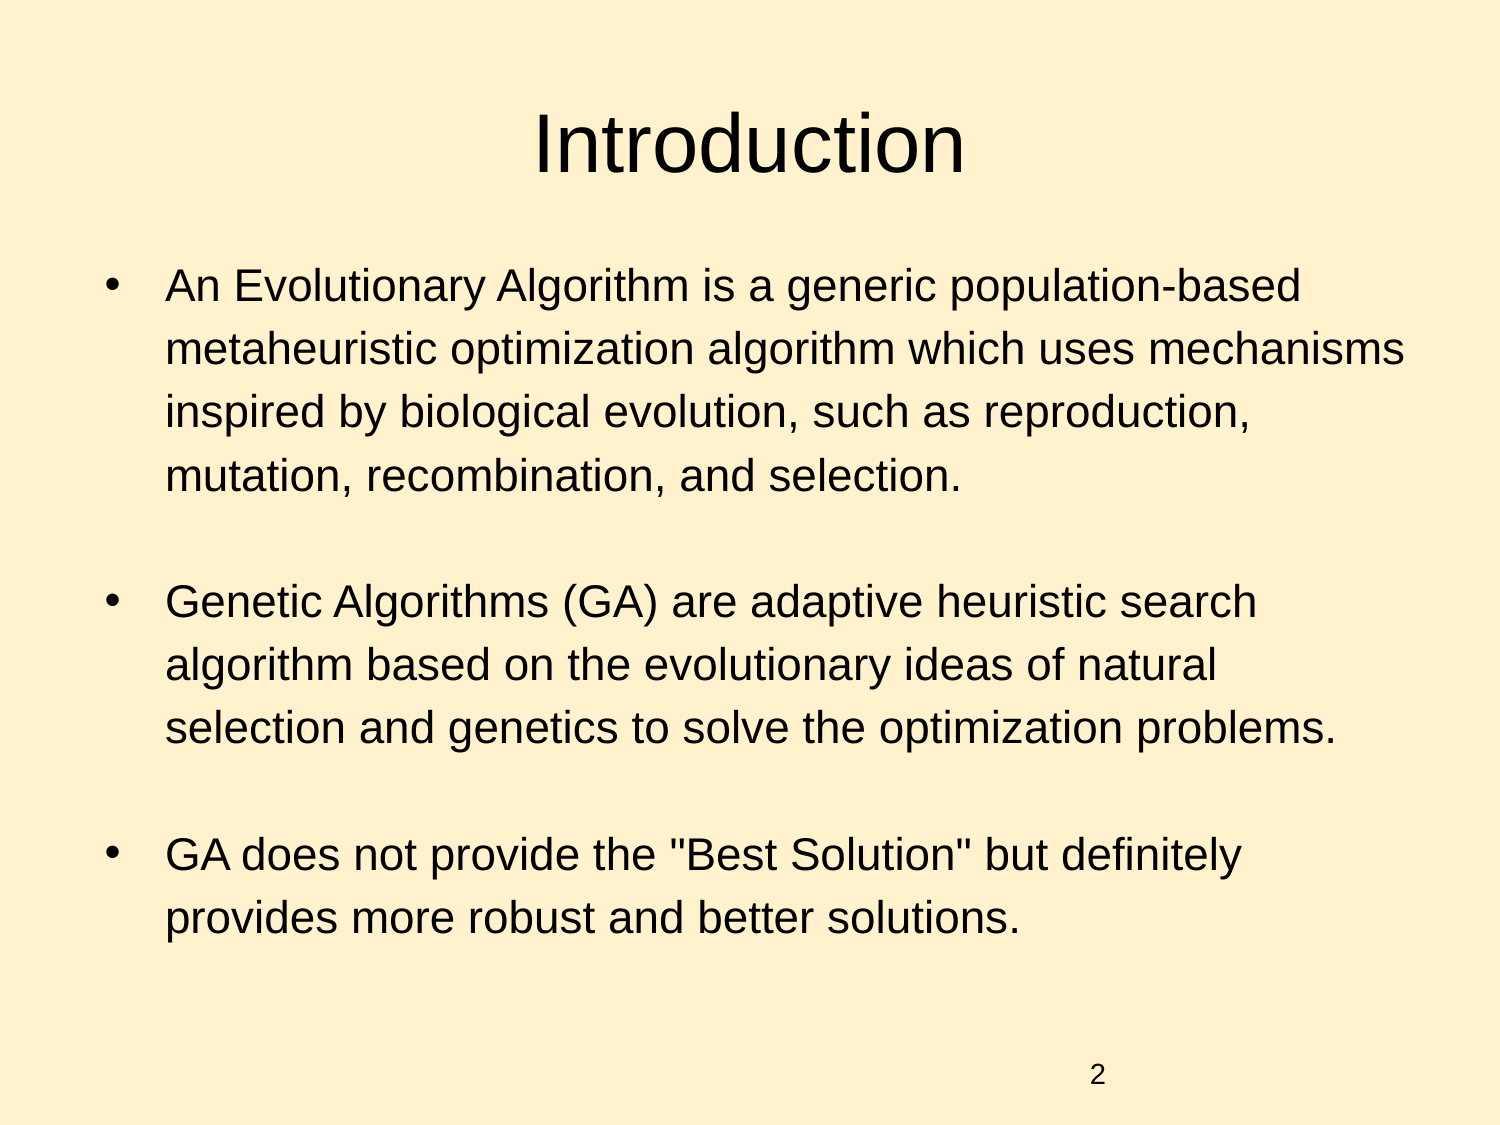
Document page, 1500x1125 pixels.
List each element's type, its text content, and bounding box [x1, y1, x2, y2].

title Introduction [75, 45, 1425, 232]
list An Evolutionary Algorithm is a generic population-based metaheuristic optimization algorithm which uses mechanisms inspired by biological evolution, such as reproduction, mutation, recombination, and selection. Genetic Algorithms (GA) are adaptive heuristic search algorithm based on the evolutionary ideas of natural selection and genetics to solve the optimization problems. GA does not provide the "Best Solution" but definitely provides more robust and better solutions. [75, 232, 1425, 976]
slide_number ‹#› [1074, 1042, 1425, 1103]
